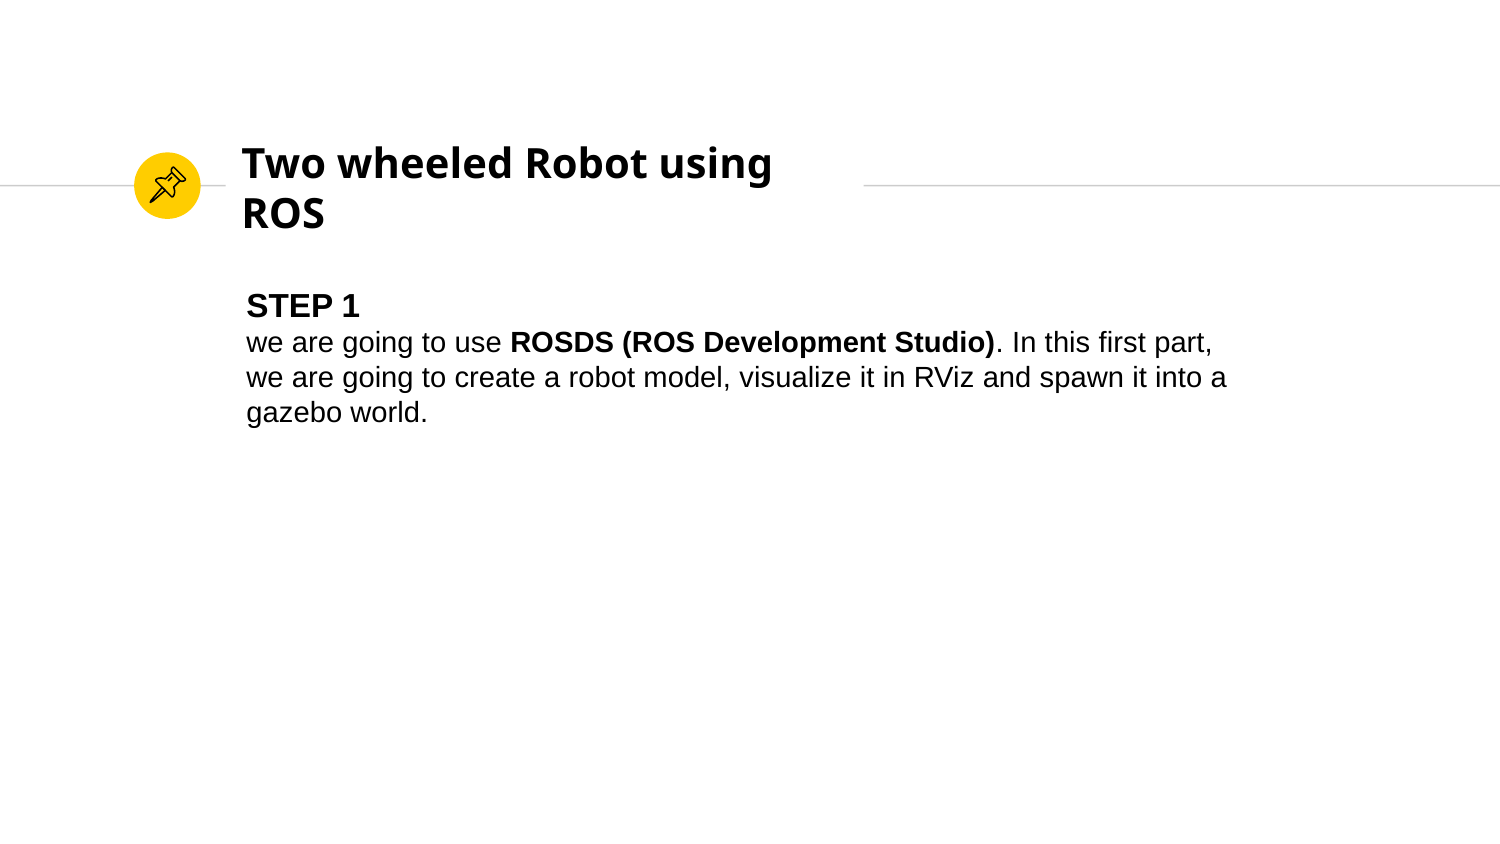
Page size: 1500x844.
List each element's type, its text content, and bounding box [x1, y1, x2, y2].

text_box [150, 188, 165, 203]
text_box Two wheeled Robot using ROS [226, 151, 863, 223]
text_box [171, 167, 186, 182]
text_box STEP 1 we are going to use ROSDS (ROS Development Studio). In this first part, we are going to create a robot model, visualize it in RViz and spawn it into a gazebo world. [142, 268, 1260, 780]
text_box [155, 172, 180, 197]
